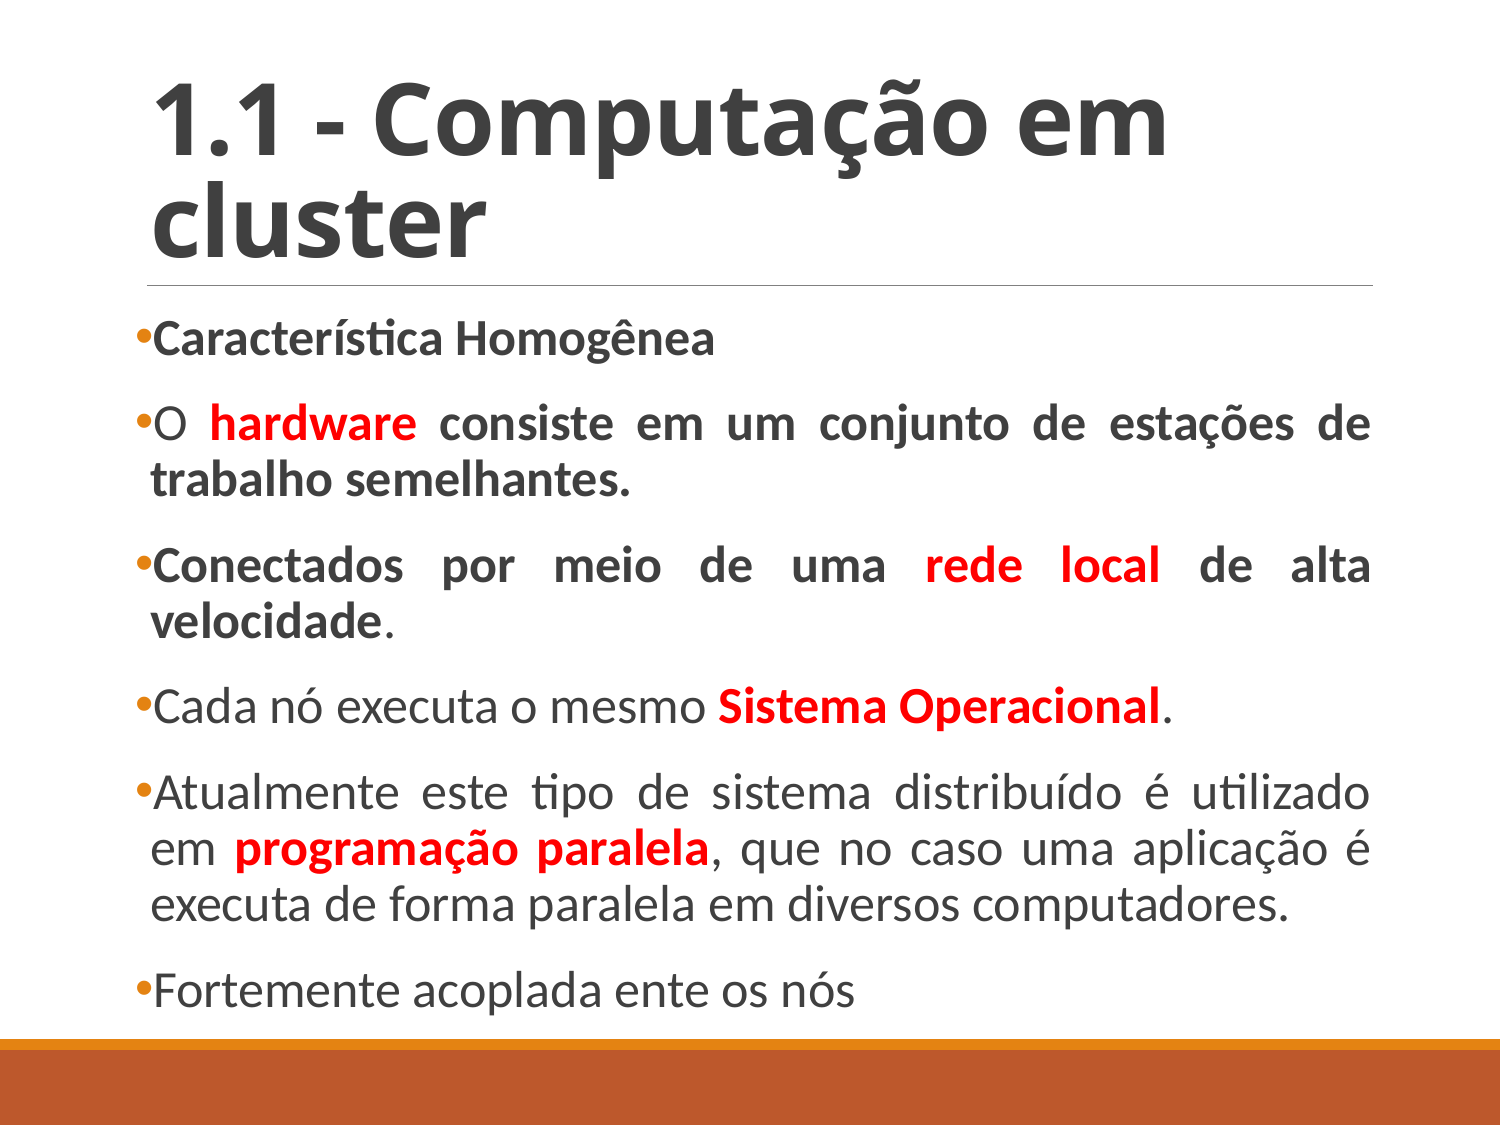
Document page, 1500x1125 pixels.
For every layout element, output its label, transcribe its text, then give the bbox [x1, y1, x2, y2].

list Característica Homogênea O hardware consiste em um conjunto de estações de trabalho semelhantes. Conectados por meio de uma rede local de alta velocidade. Cada nó executa o mesmo Sistema Operacional. Atualmente este tipo de sistema distribuído é utilizado em programação paralela, que no caso uma aplicação é executa de forma paralela em diversos computadores. Fortemente acoplada ente os nós [135, 302, 1373, 963]
title 1.1 - Computação em cluster [135, 47, 1373, 285]
